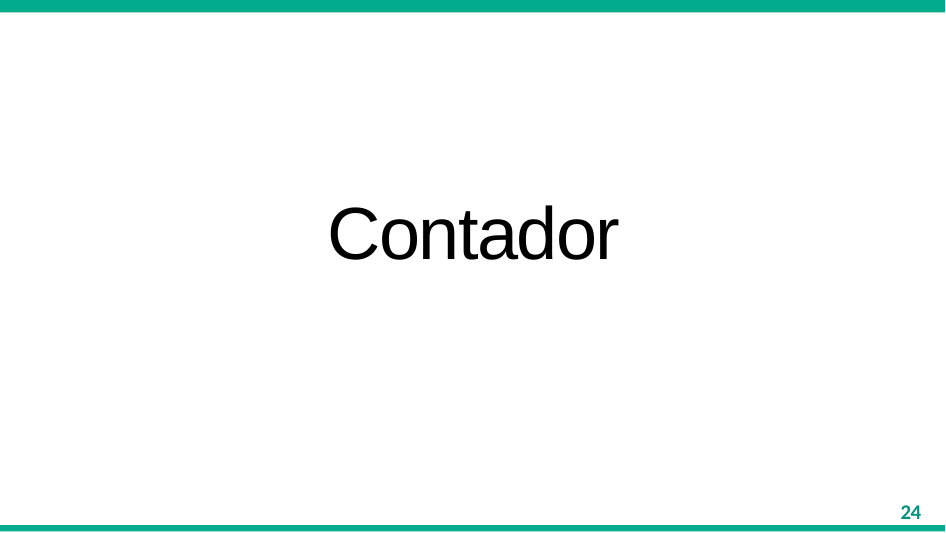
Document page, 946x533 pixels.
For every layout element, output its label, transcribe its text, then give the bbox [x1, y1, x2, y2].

text_box [0, 525, 894, 532]
slide_number 24 [894, 496, 931, 533]
title Contador [325, 183, 621, 275]
text_box [931, 525, 945, 532]
